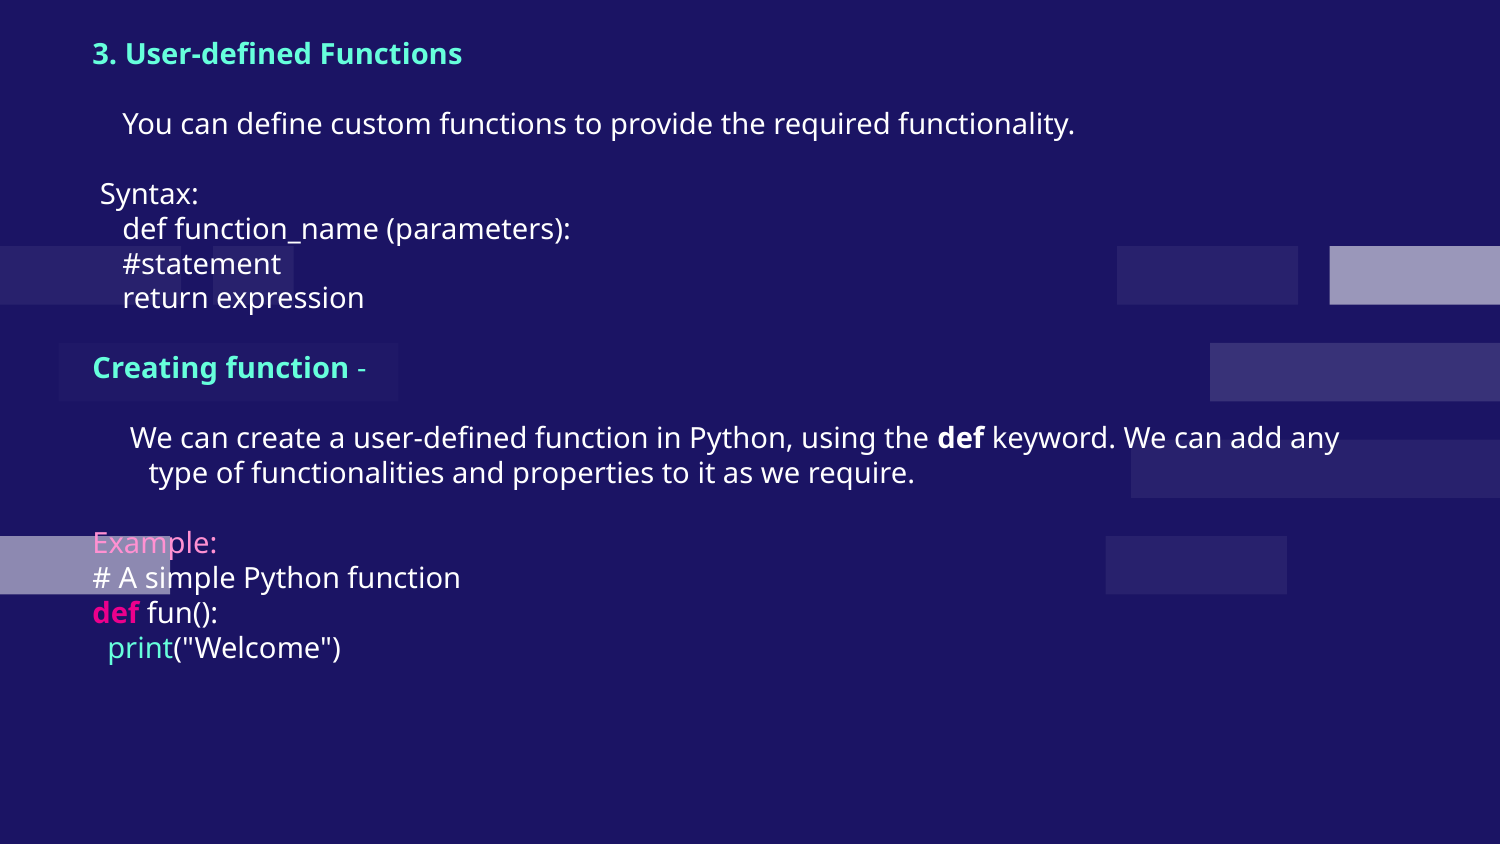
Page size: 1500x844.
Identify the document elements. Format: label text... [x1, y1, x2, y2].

subtitle 3. User-defined Functions​ ​ You can define custom functions to provide the required functionality.​ ​ Syntax:​ def function_name (parameters):​ #statement​ return expression​ ​ ​Creating function - We can create a user-defined function in Python, using the def keyword. We can add any type of functionalities and properties to it as we require. Example: # A simple Python function ​ ​def fun():​ print("Welcome")​ [58, 35, 1407, 739]
